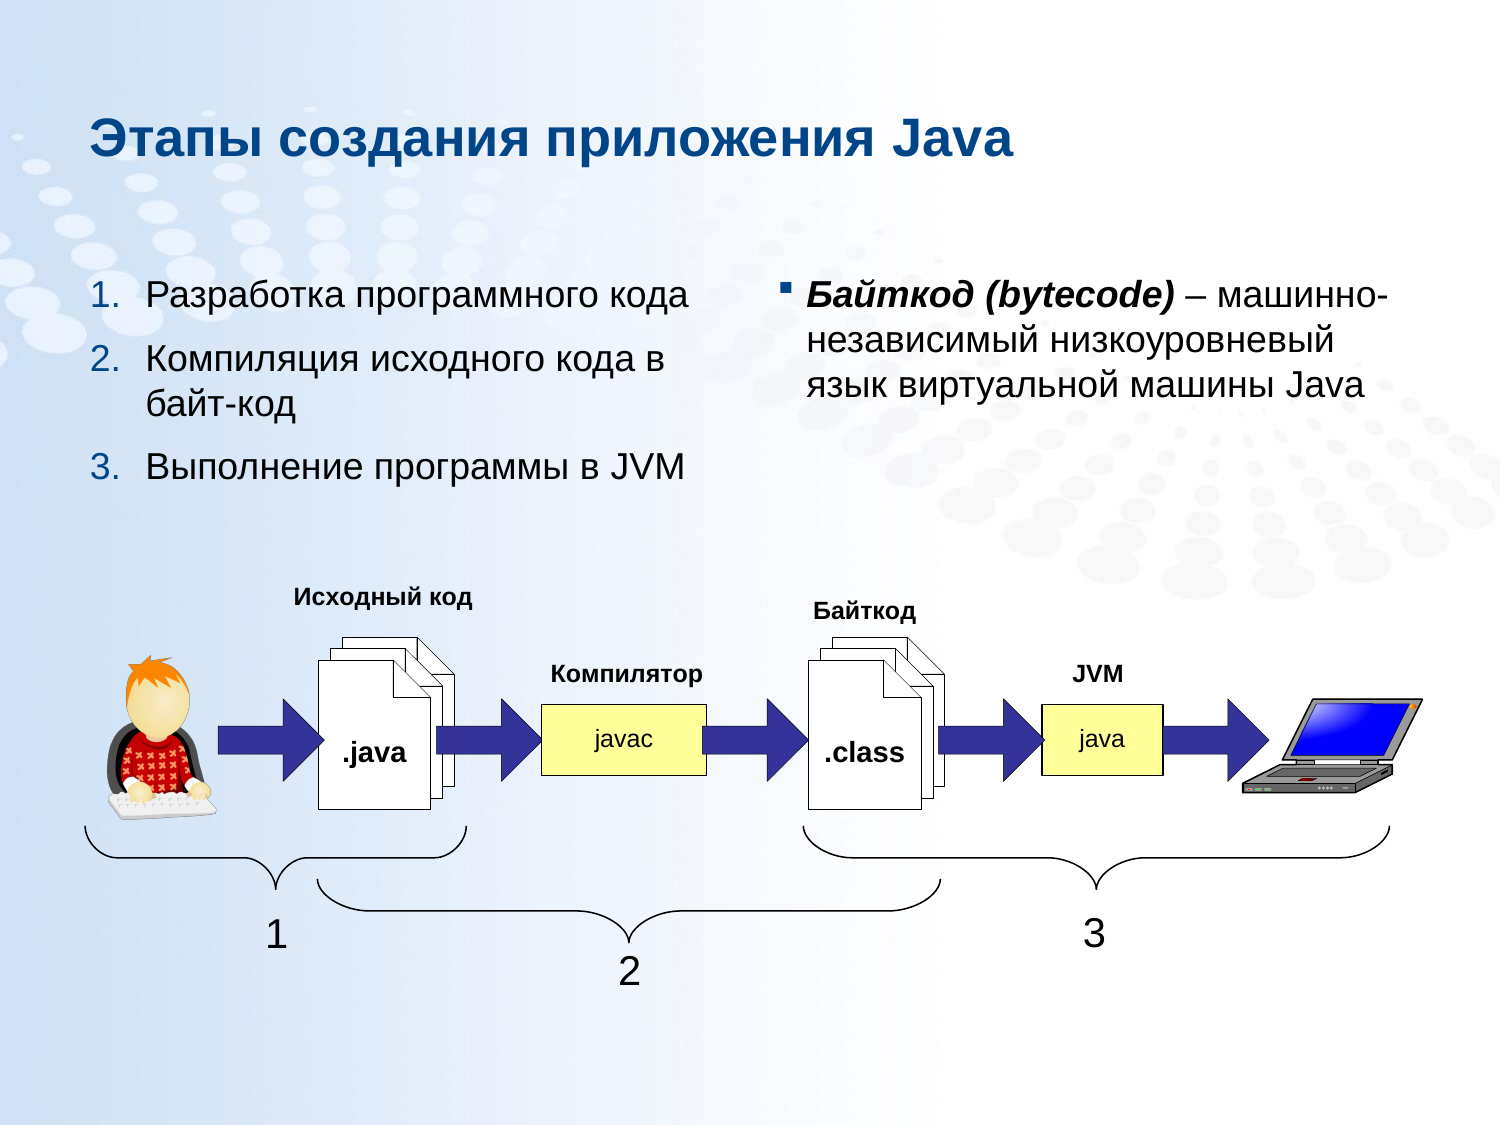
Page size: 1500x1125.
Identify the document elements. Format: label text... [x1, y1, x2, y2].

picture [0, 0, 1500, 1125]
text_box 1 [250, 899, 304, 965]
text_box [317, 878, 762, 935]
text_box 2 [603, 935, 657, 1002]
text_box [70, 576, 1426, 827]
text_box Разработка программного кода Компиляция исходного кода в байт-код Выполнение программы в JVM [74, 834, 738, 1001]
text_box Разработка программного кода Компиляция исходного кода в байт-код Выполнение программы в JVM [74, 262, 738, 575]
text_box [86, 834, 465, 890]
text_box Байткод (bytecode) – машинно-независимый низкоуровневый язык виртуальной машины Java [762, 834, 1425, 1001]
text_box Байткод (bytecode) – машинно-независимый низкоуровневый язык виртуальной машины Java [762, 262, 1425, 576]
text_box Этапы создания приложения Java [74, 45, 1425, 233]
